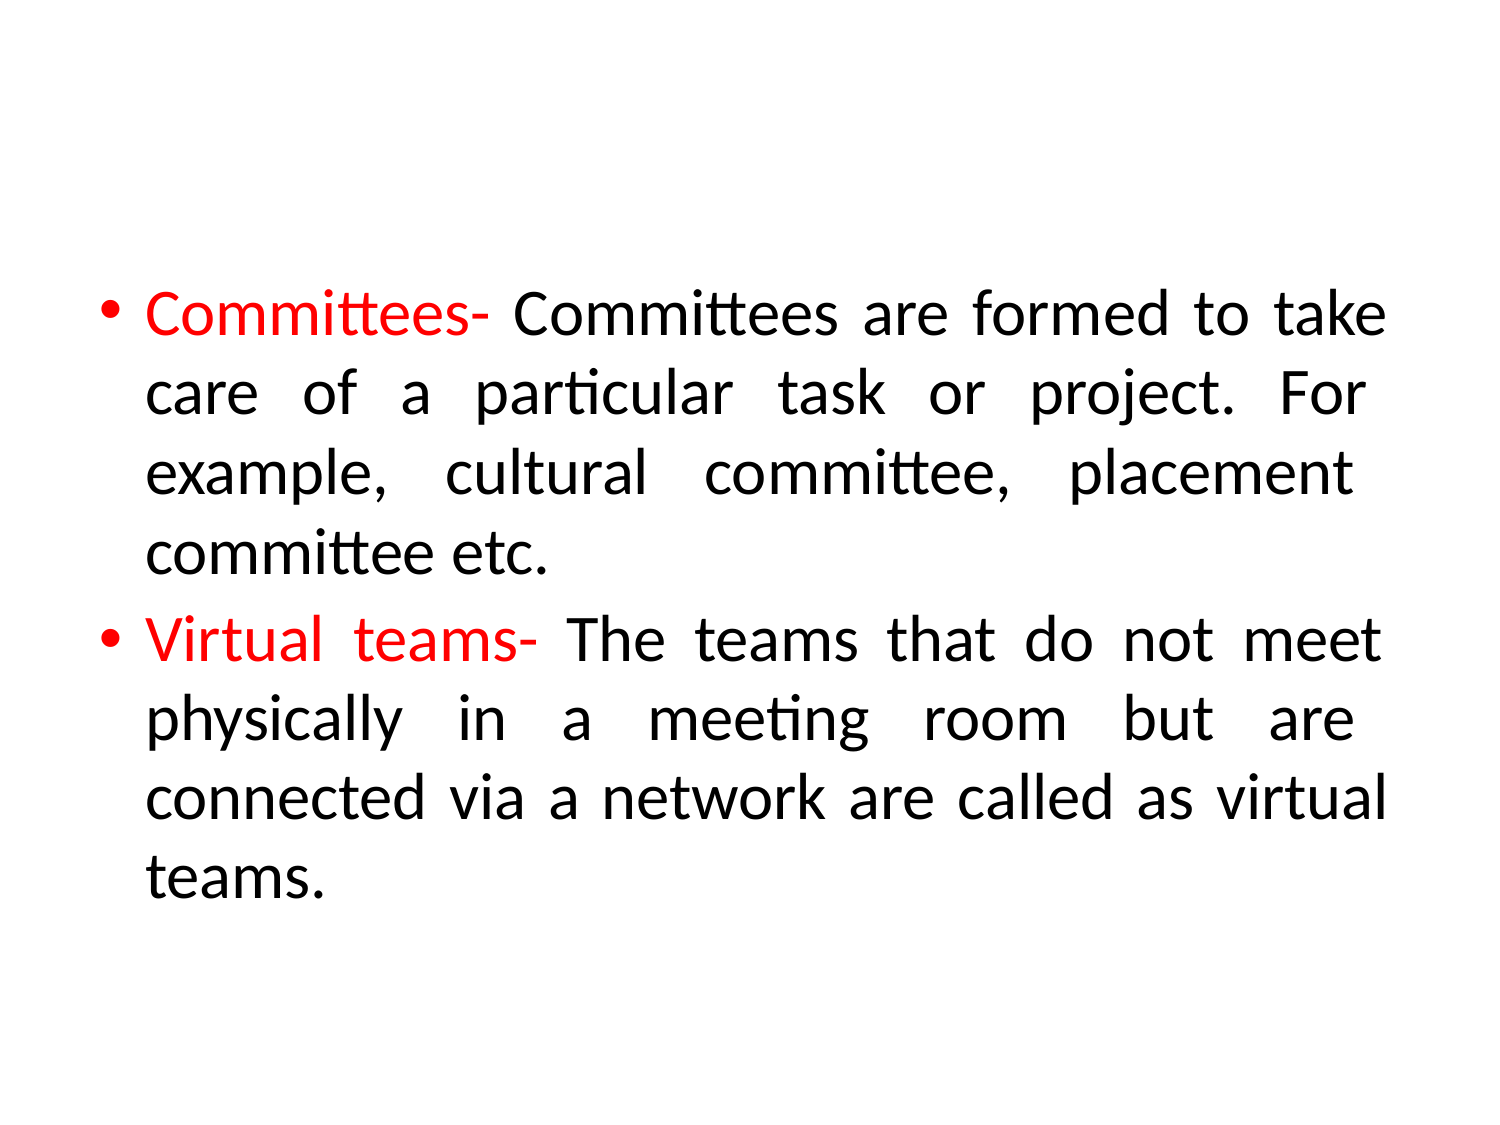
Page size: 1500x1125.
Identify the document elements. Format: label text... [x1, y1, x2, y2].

text_box Committees- Committees are formed to take care of a particular task or project. For example, cultural committee, placement committee etc. Virtual teams- The teams that do not meet physically in a meeting room but are connected via a network are called as virtual teams. [96, 263, 1411, 915]
